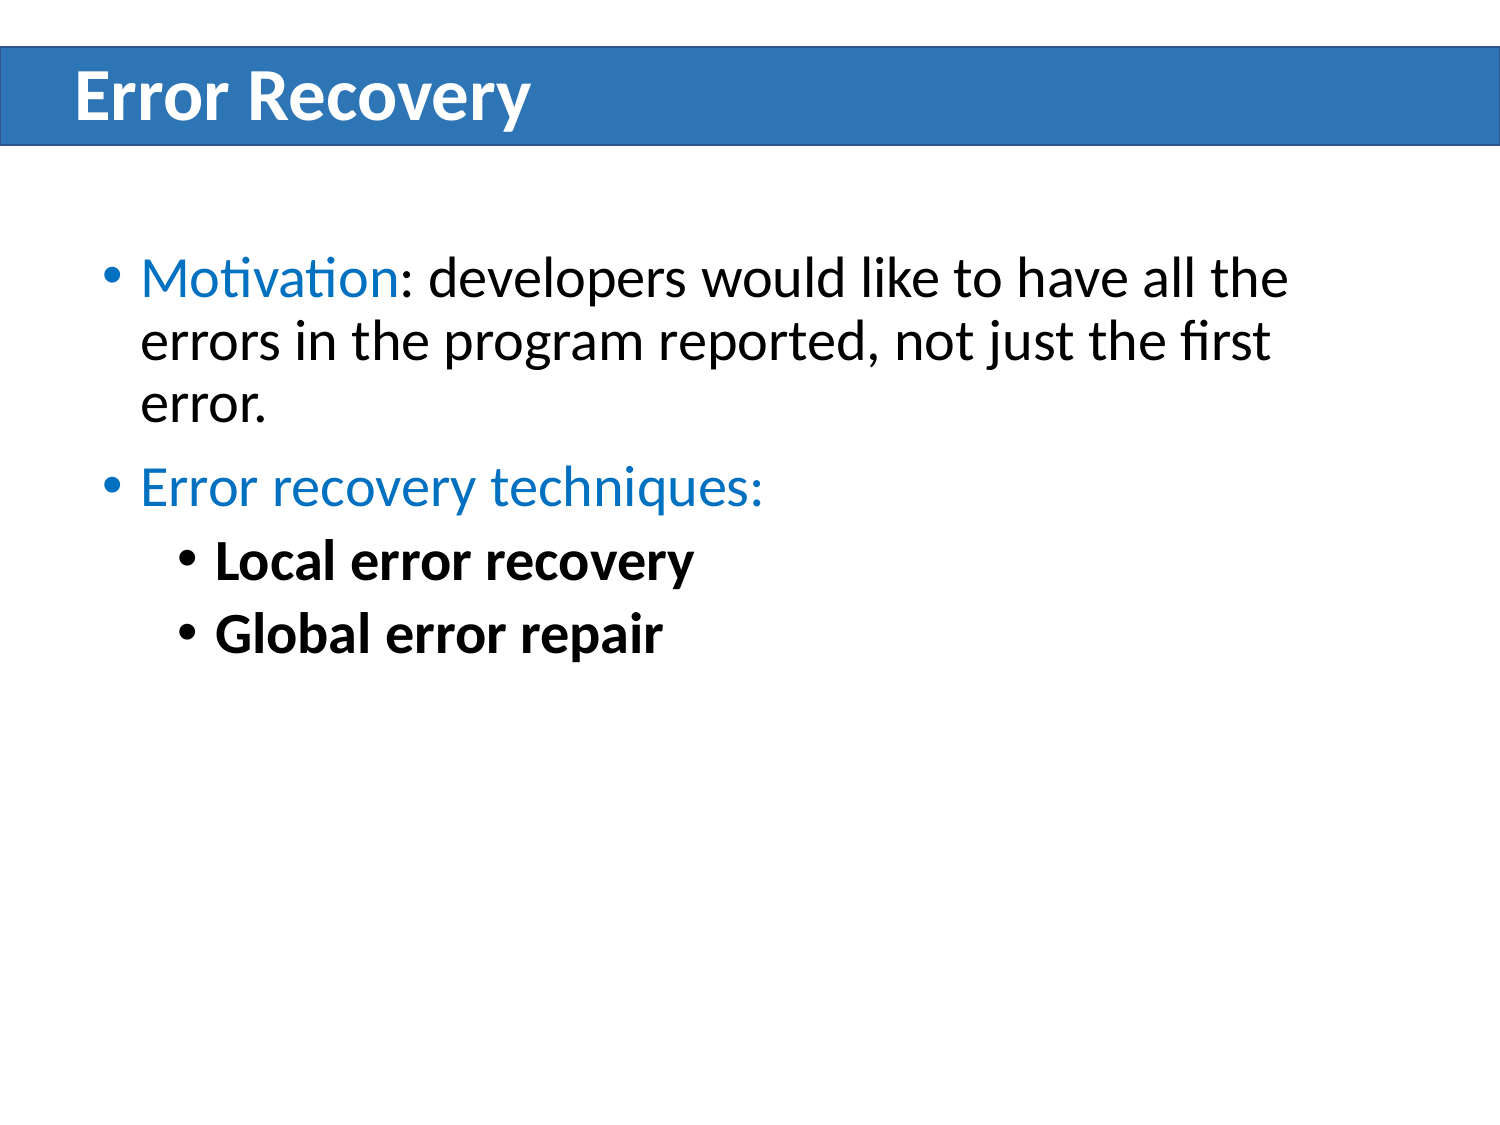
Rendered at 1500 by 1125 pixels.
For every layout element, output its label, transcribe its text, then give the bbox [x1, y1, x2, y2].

list Motivation: developers would like to have all the errors in the program reported, not just the ﬁrst error. Error recovery techniques: Local error recovery Global error repair [87, 239, 1419, 638]
title Error Recovery [59, 47, 1446, 146]
